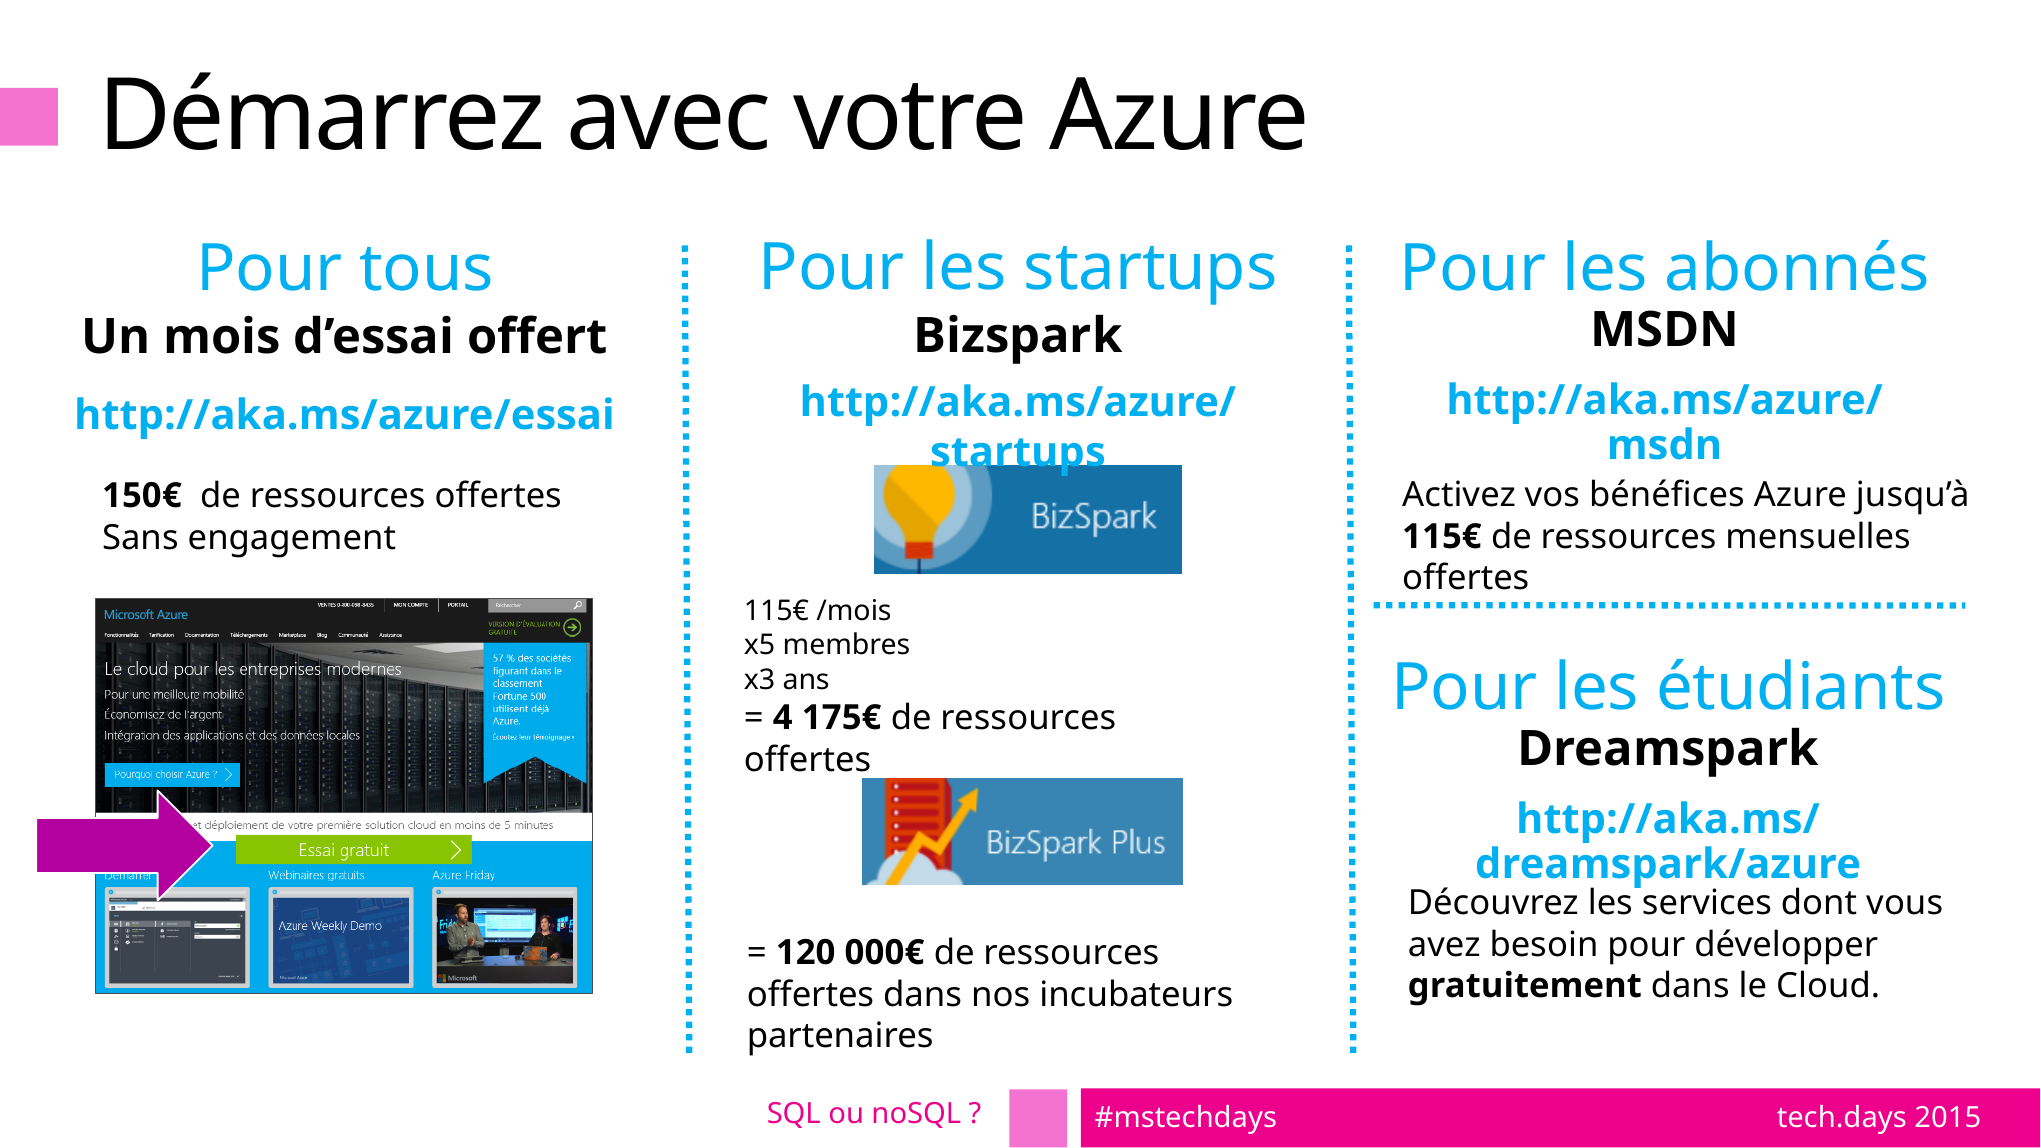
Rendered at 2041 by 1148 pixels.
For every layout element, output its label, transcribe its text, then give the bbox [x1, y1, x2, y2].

text_box Activez vos bénéfices Azure jusqu’à 115€ de ressources mensuelles offertes [1387, 464, 1987, 604]
text_box Pour les étudiants Dreamspark http://aka.ms/dreamspark/azure [1371, 645, 1966, 896]
picture [94, 598, 593, 995]
picture [862, 778, 1183, 886]
text_box Pour tous Un mois d’essai offert http://aka.ms/azure/essai [53, 226, 636, 505]
picture [433, 888, 577, 987]
picture [872, 464, 1183, 575]
picture [269, 888, 413, 987]
text_box 150€ de ressources offertes Sans engagement [87, 465, 684, 564]
text_box 115€ /mois x5 membres x3 ans = 4 175€ de ressources offertes [729, 584, 1254, 786]
text_box Pour les abonnés MSDN http://aka.ms/azure/msdn [1373, 226, 1956, 477]
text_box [1348, 245, 1354, 1056]
text_box Pour les startups Bizspark http://aka.ms/azure/startups [727, 226, 1309, 542]
text_box Découvrez les services dont vous avez besoin pour développer gratuitement dans le Cloud. [1393, 872, 1993, 1013]
title Démarrez avec votre Azure [45, 48, 1996, 146]
text_box = 120 000€ de ressources offertes dans nos incubateurs partenaires [732, 922, 1307, 1063]
list SQL ou noSQL ? [98, 1091, 997, 1142]
text_box [35, 817, 94, 874]
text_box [684, 245, 690, 1056]
